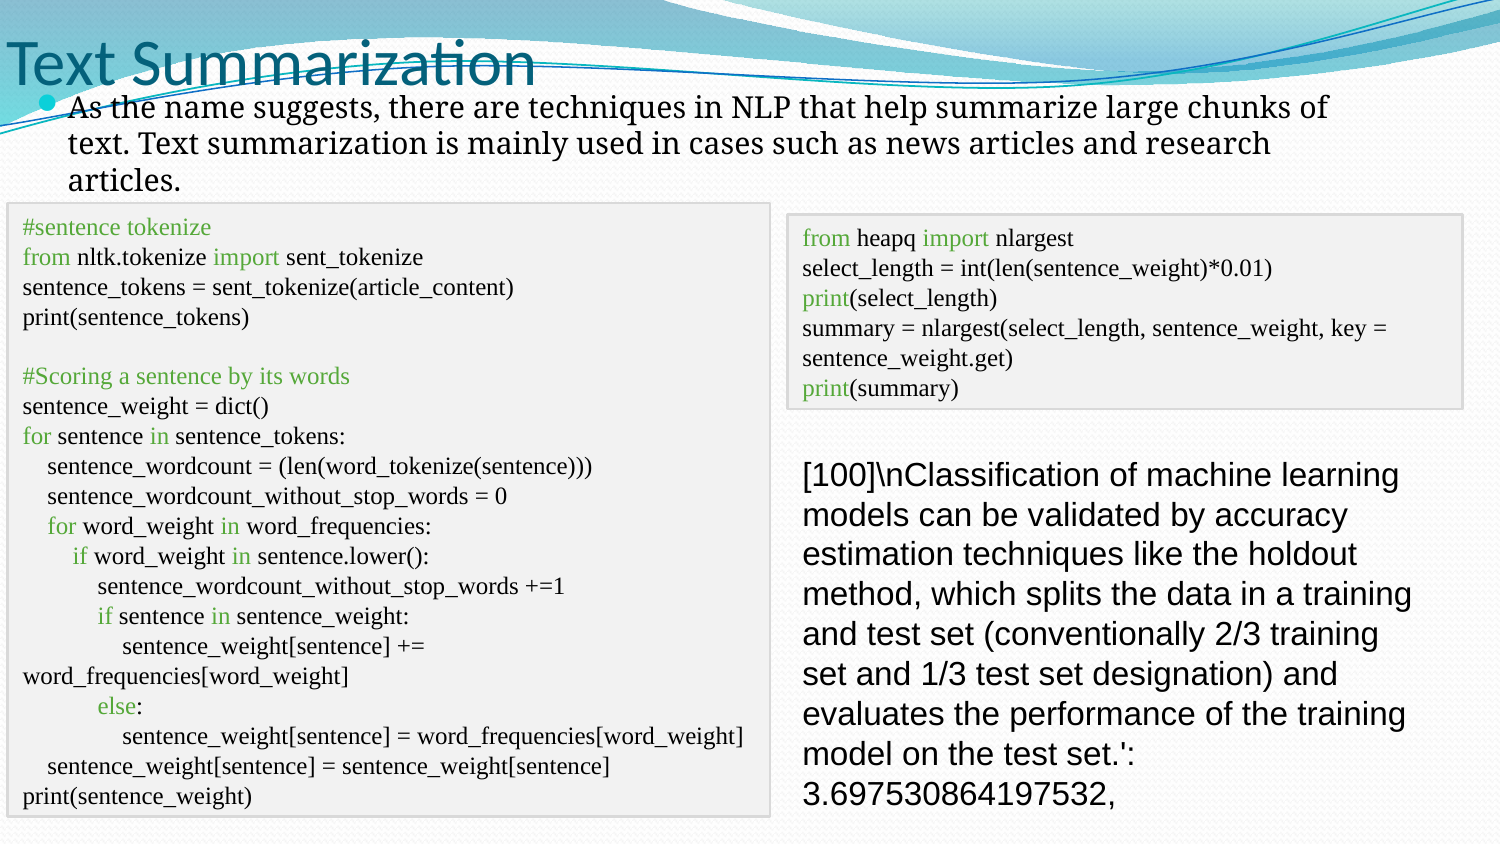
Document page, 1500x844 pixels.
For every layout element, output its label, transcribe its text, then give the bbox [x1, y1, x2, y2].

text_box [100]\nClassification of machine learning models can be validated by accuracy estimation techniques like the holdout method, which splits the data in a training and test set (conventionally 2/3 training set and 1/3 test set designation) and evaluates the performance of the training model on the test set.': 3.697530864197532, [787, 445, 1438, 820]
title Text Summarization [6, 0, 1357, 99]
text_box #sentence tokenize from nltk.tokenize import sent_tokenize sentence_tokens = sent_tokenize(article_content) print(sentence_tokens) #Scoring a sentence by its words sentence_weight = dict() for sentence in sentence_tokens: sentence_wordcount = (len(word_tokenize(sentence))) sentence_wordcount_without_stop_words = 0 for word_weight in word_frequencies: if word_weight in sentence.lower(): sentence_wordcount_without_stop_words +=1 if sentence in sentence_weight: sentence_weight[sentence] += word_frequencies[word_weight] else: sentence_weight[sentence] = word_frequencies[word_weight] sentence_weight[sentence] = sentence_weight[sentence] print(sentence_weight) [7, 203, 771, 817]
text_box from heapq import nlargest select_length = int(len(sentence_weight)*0.01) print(select_length) summary = nlargest(select_length, sentence_weight, key = sentence_weight.get) print(summary) [787, 214, 1463, 409]
list As the name suggests, there are techniques in NLP that help summarize large chunks of text. Text summarization is mainly used in cases such as news articles and research articles. [21, 80, 1372, 205]
